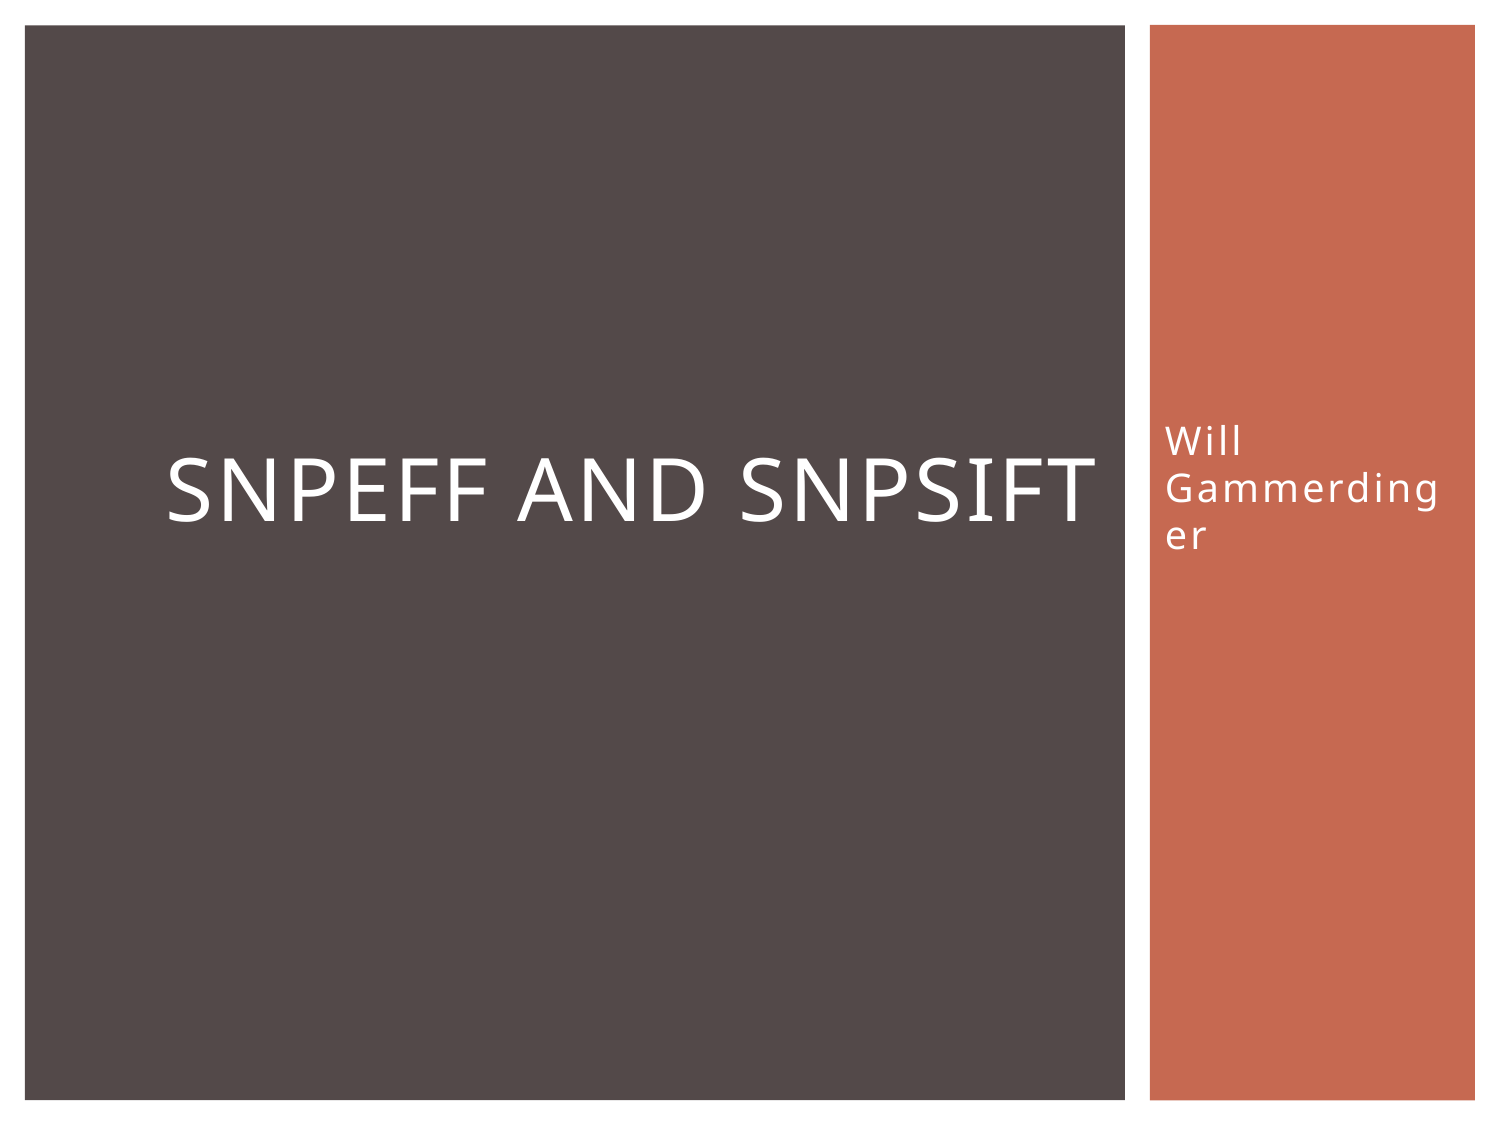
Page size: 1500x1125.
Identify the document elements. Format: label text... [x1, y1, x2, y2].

title SnpEff and SNpSift [75, 336, 1113, 637]
subtitle Will Gammerdinger [1149, 336, 1475, 637]
